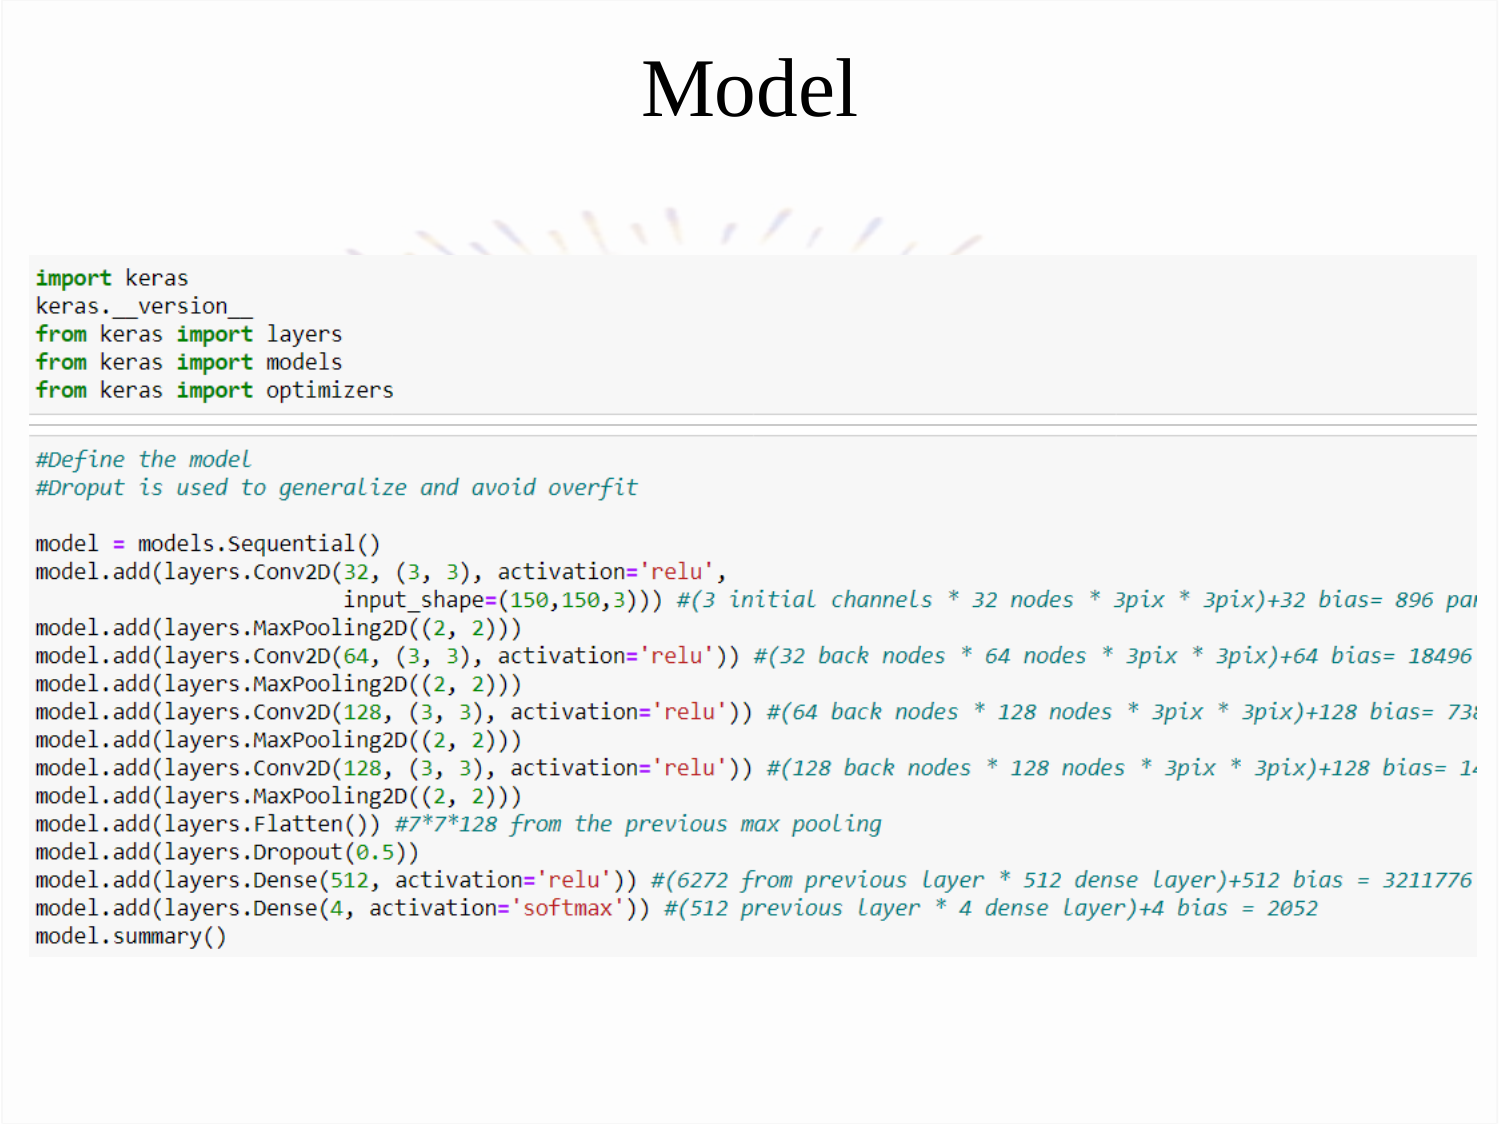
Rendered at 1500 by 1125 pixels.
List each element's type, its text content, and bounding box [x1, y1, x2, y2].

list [29, 255, 1477, 957]
title Model [75, 19, 1425, 147]
